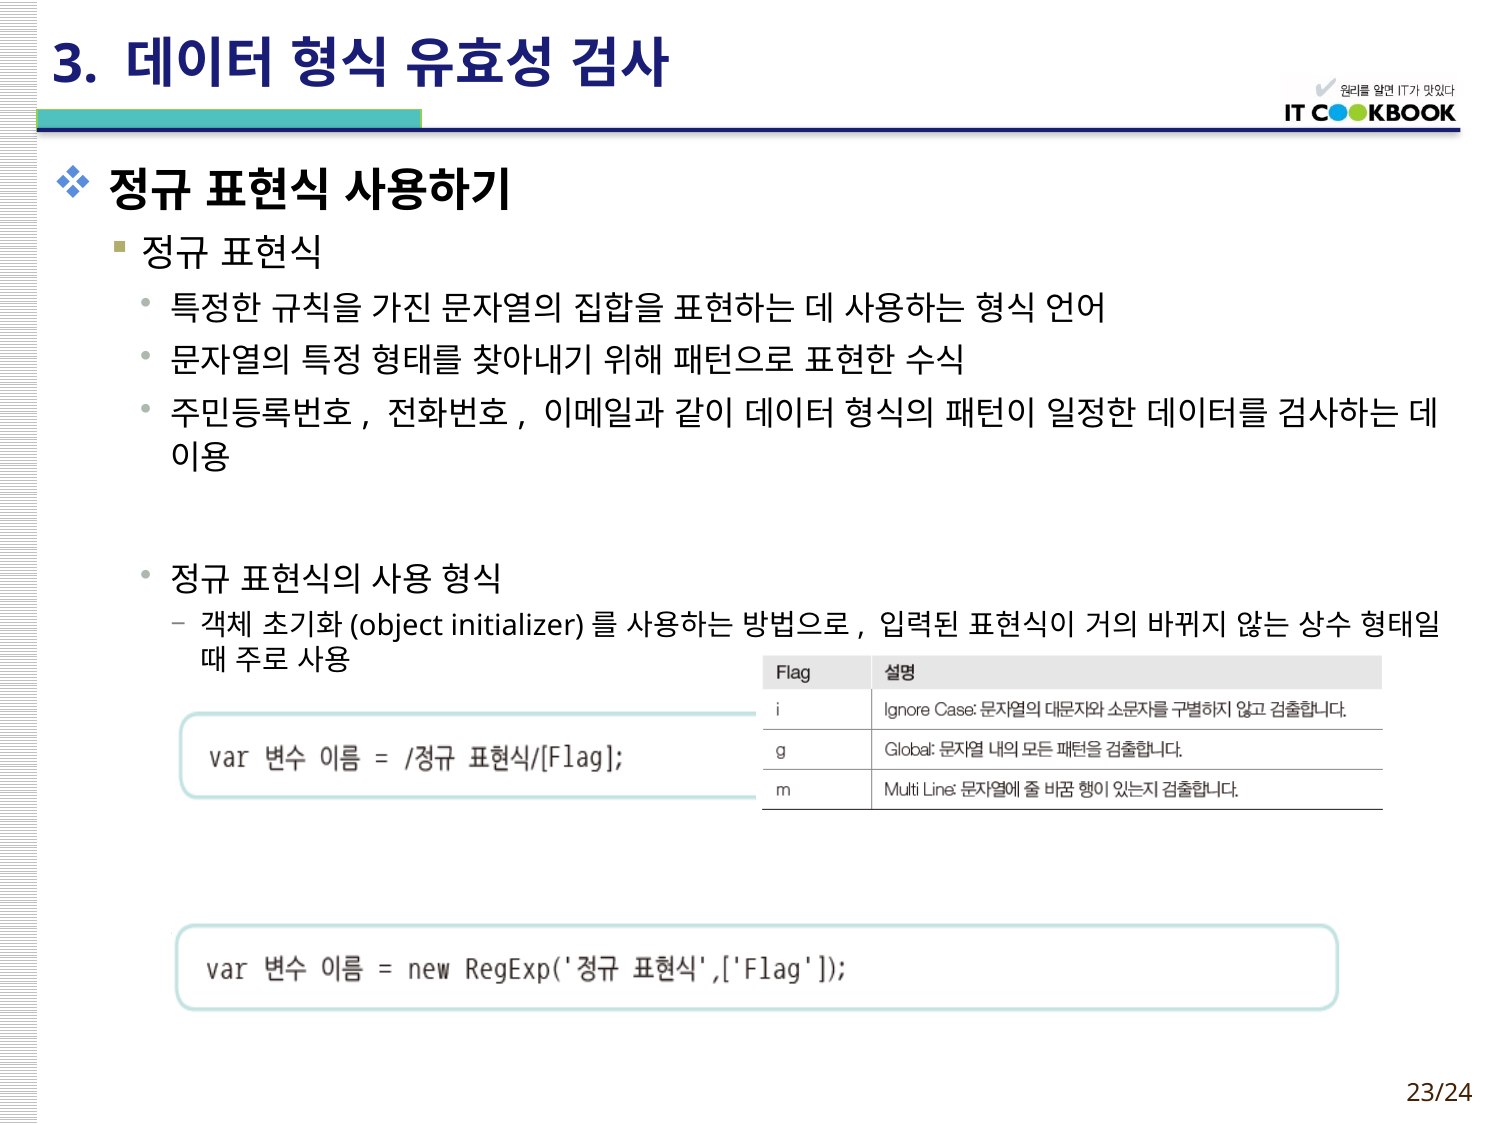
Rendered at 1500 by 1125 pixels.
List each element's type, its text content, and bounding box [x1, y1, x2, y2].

picture [1281, 75, 1459, 123]
picture [171, 916, 1342, 1018]
title 3. 데이터 형식 유효성 검사 [37, 13, 1278, 109]
list 정규 표현식 사용하기 정규 표현식 특정한 규칙을 가진 문자열의 집합을 표현하는 데 사용하는 형식 언어 문자열의 특정 형태를 찾아내기 위해 패턴으로 표현한 수식 주민등록번호, 전화번호, 이메일과 같이 데이터 형식의 패턴이 일정한 데이터를 검사하는 데 이용 정규 표현식의 사용 형식 객체 초기화(object initializer)를 사용하는 방법으로, 입력된 표현식이 거의 바뀌지 않는 상수 형태일 때 주로 사용 RegExp 객체를 이용하는 방법으로, 정규 표현식이 자주 변경될 때 주로 사용 [37, 152, 1463, 1091]
picture [170, 651, 1390, 814]
